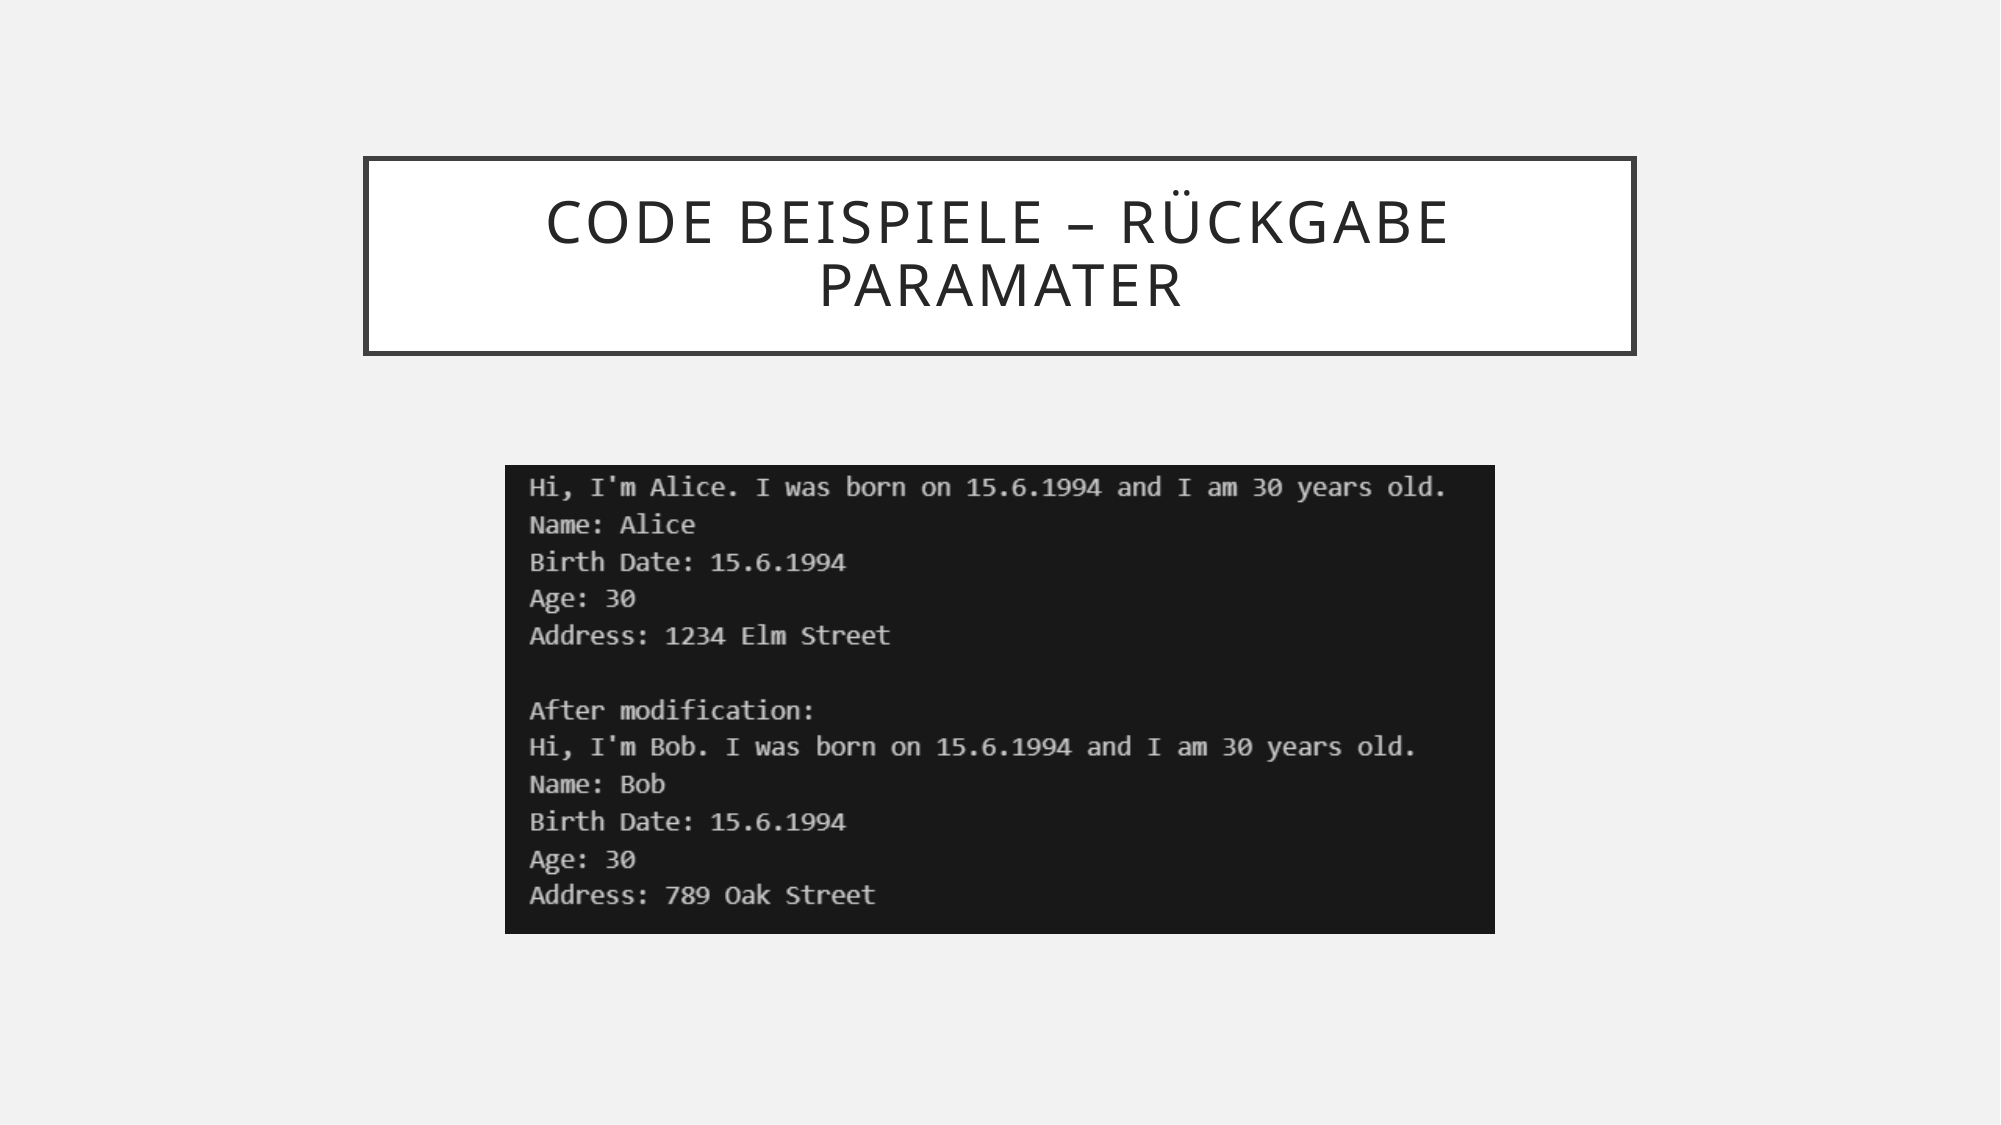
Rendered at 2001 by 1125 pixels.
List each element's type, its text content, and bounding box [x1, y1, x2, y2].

title Code Beispiele – Rückgabe Paramater [363, 156, 1637, 356]
picture [505, 465, 1495, 934]
